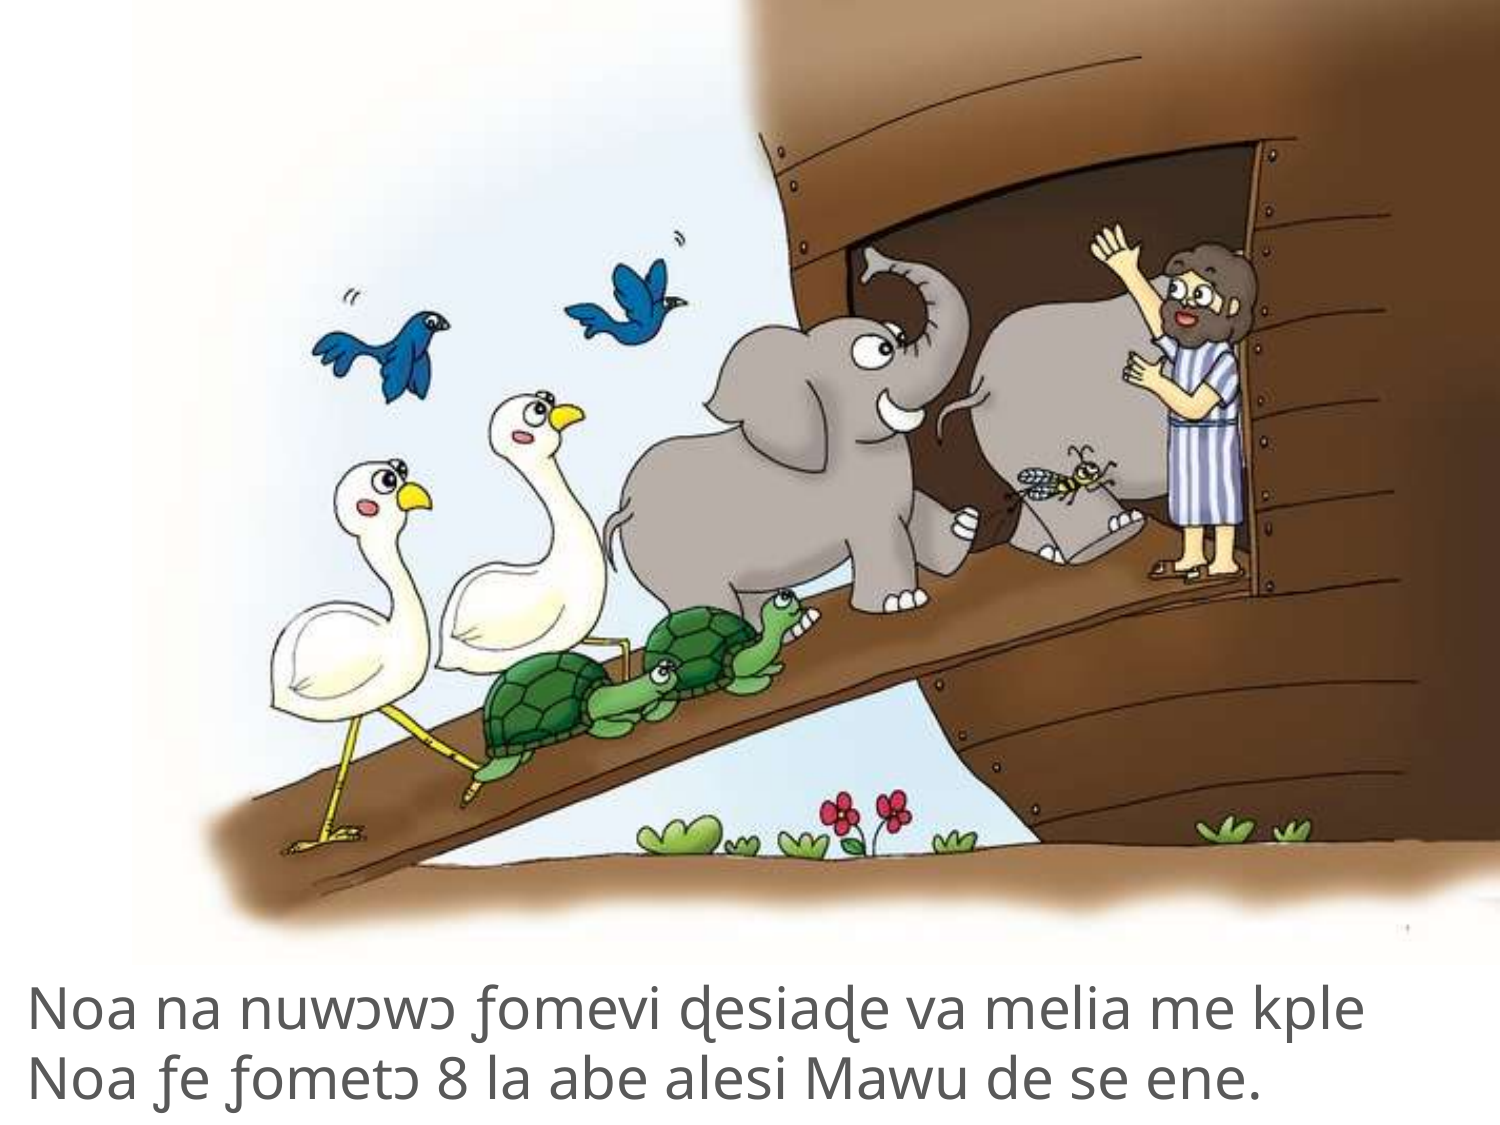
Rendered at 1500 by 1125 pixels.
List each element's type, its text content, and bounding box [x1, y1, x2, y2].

text_box Noa na nuwɔwɔ ƒomevi ɖesiaɖe va melia me kple Noa ƒe ƒometɔ 8 la abe alesi Mawu de se ene. [11, 964, 1498, 1119]
picture [132, 0, 1500, 965]
